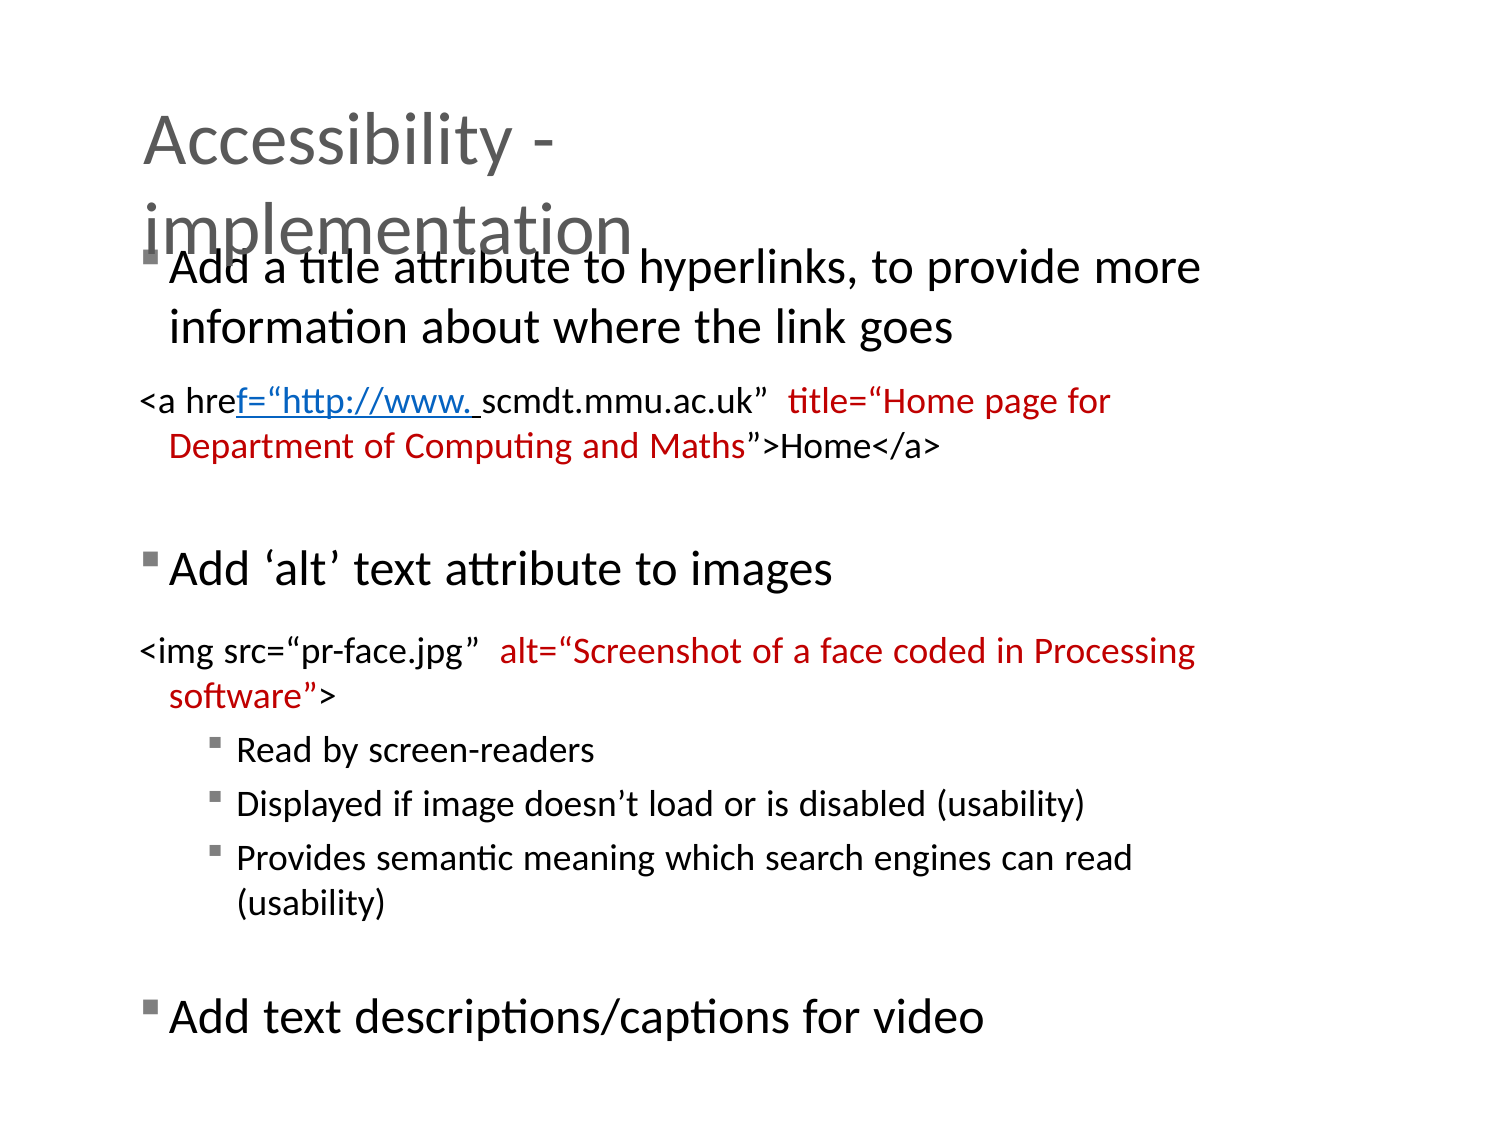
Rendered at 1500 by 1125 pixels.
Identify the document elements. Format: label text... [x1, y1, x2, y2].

text_box Accessibility - implementation [141, 90, 1061, 271]
text_box Add a title attribute to hyperlinks, to provide more information about where the link goes <a href=“http://www. scmdt.mmu.ac.uk” title=“Home page for Department of Computing and Maths”>Home</a> Add ‘alt’ text attribute to images <img src=“pr-face.jpg” alt=“Screenshot of a face coded in Processing software”> Read by screen-readers Displayed if image doesn’t load or is disabled (usability) Provides semantic meaning which search engines can read (usability) Add text descriptions/captions for video [137, 233, 1288, 1044]
